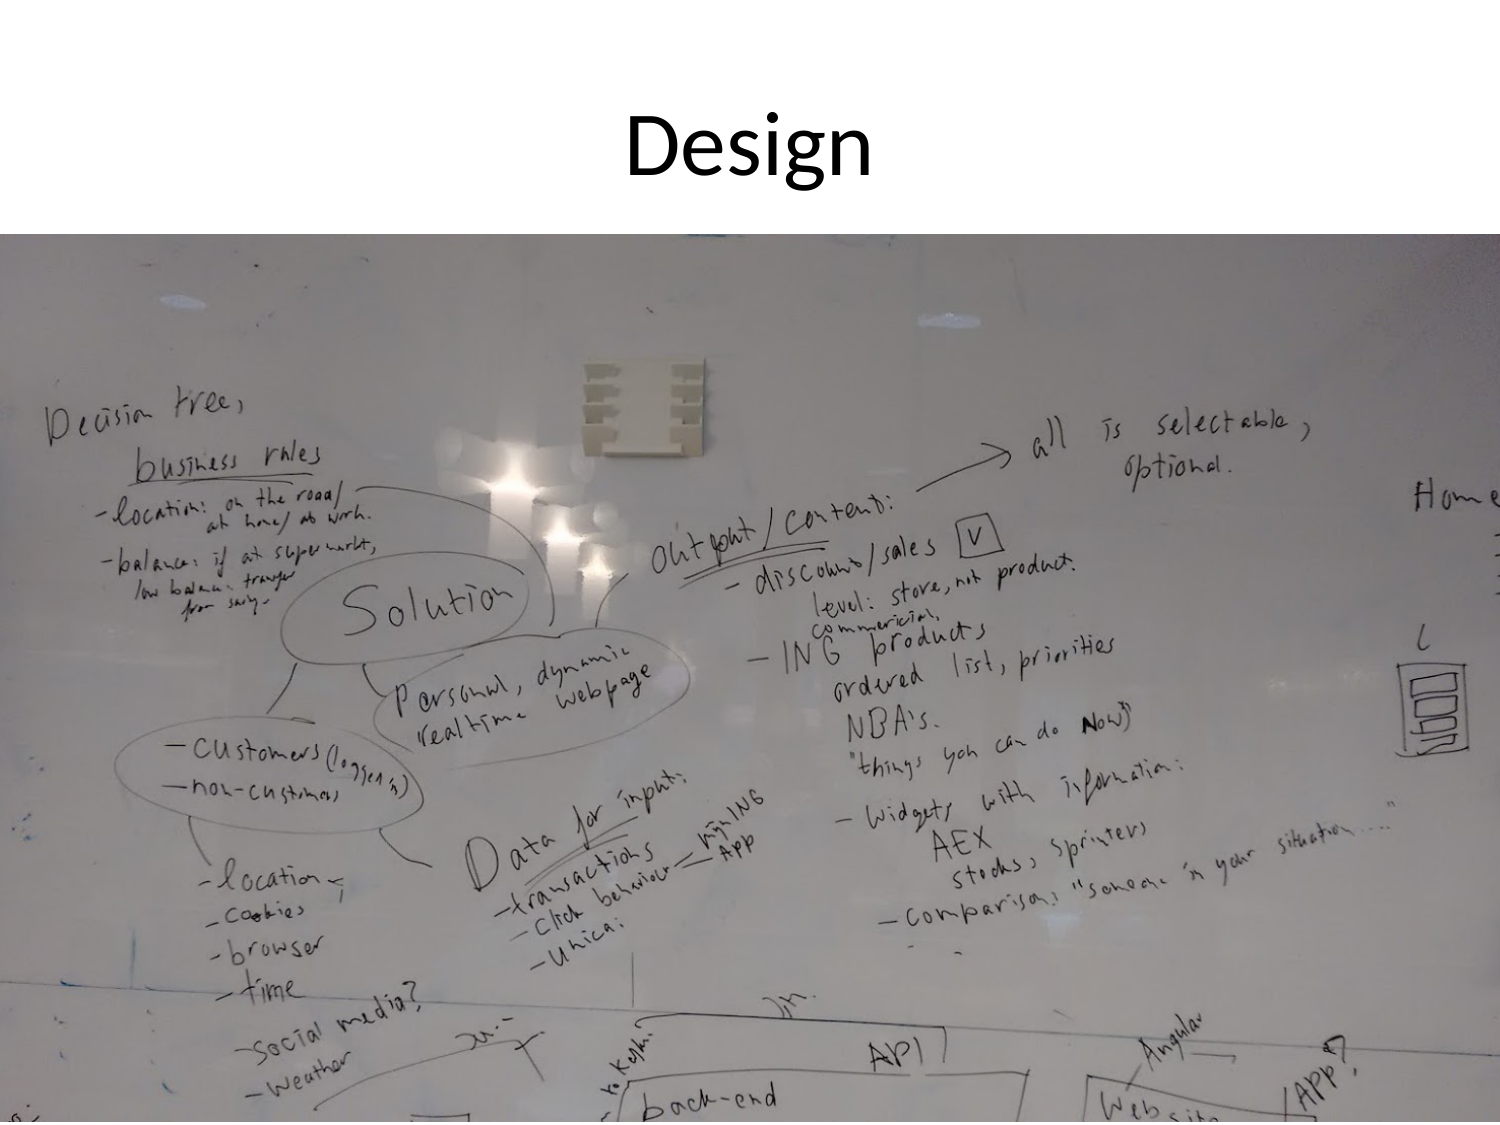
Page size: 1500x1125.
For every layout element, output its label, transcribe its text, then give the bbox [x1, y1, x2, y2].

title Design [75, 45, 1425, 233]
picture [0, 234, 1500, 1123]
